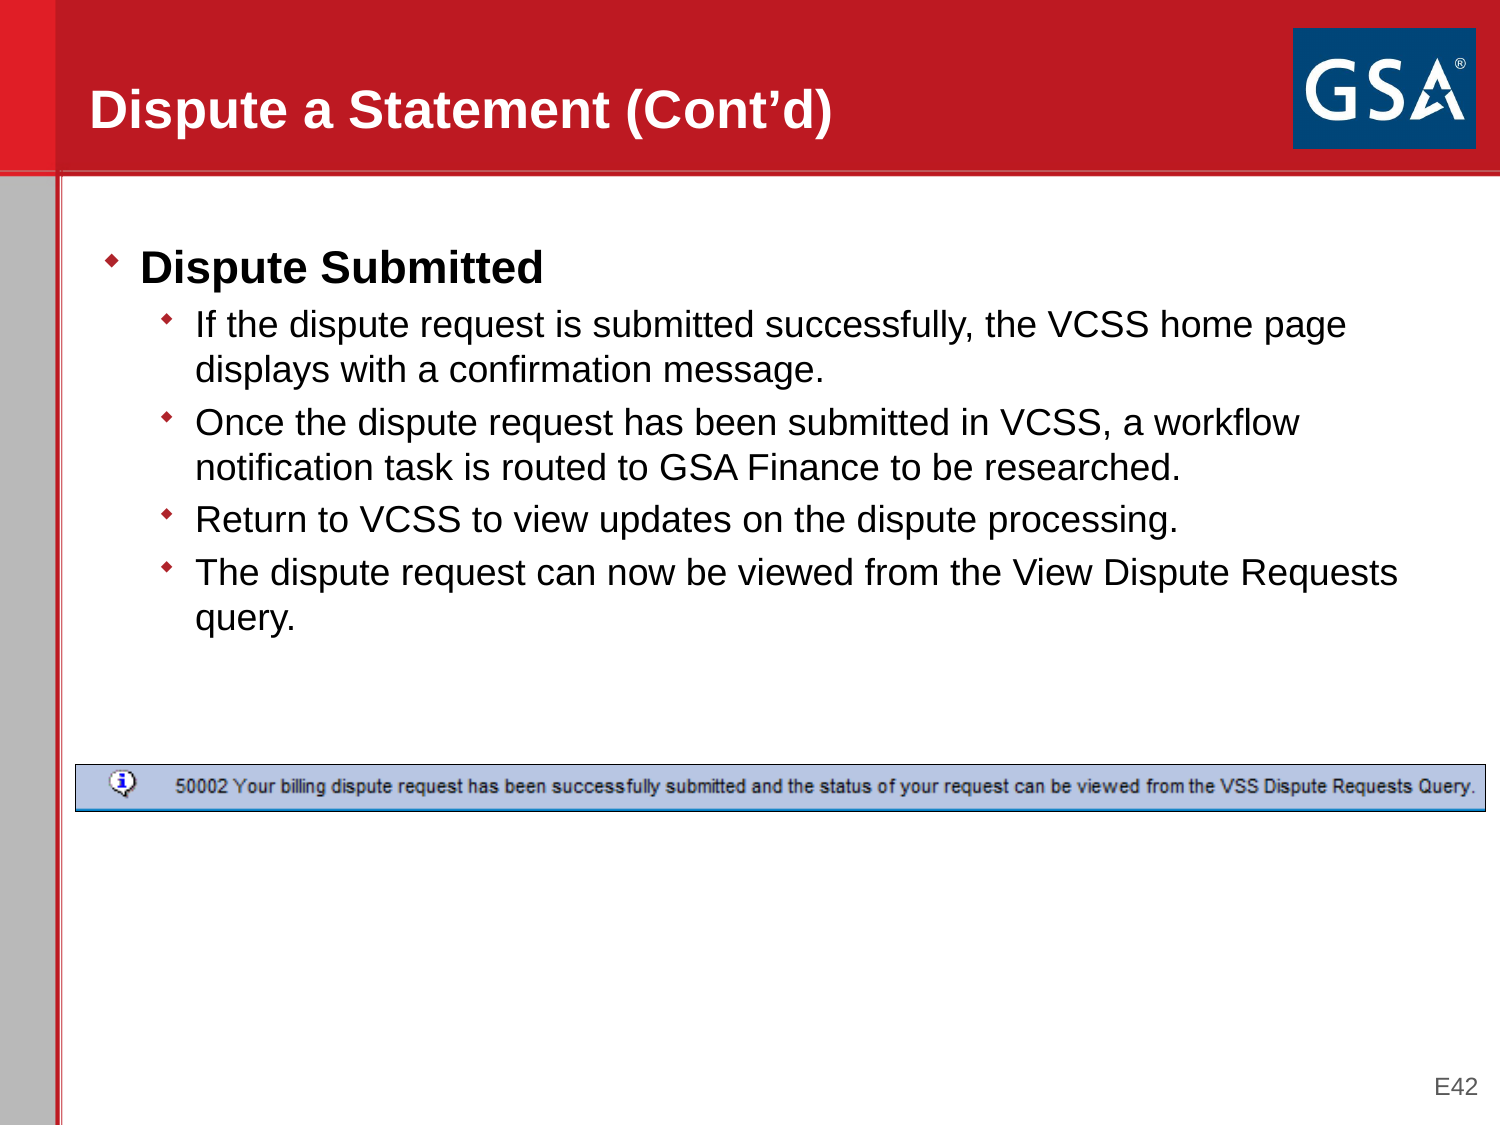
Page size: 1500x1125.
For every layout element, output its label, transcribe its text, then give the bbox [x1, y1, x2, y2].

list Dispute Submitted If the dispute request is submitted successfully, the VCSS home page displays with a confirmation message. Once the dispute request has been submitted in VCSS, a workflow notification task is routed to GSA Finance to be researched. Return to VCSS to view updates on the dispute processing. The dispute request can now be viewed from the View Dispute Requests query. [86, 230, 1471, 695]
title Dispute a Statement (Cont’d) [74, 54, 1440, 148]
picture [75, 765, 1486, 812]
text_box E42 [1419, 1063, 1500, 1109]
picture [0, 0, 1500, 1125]
